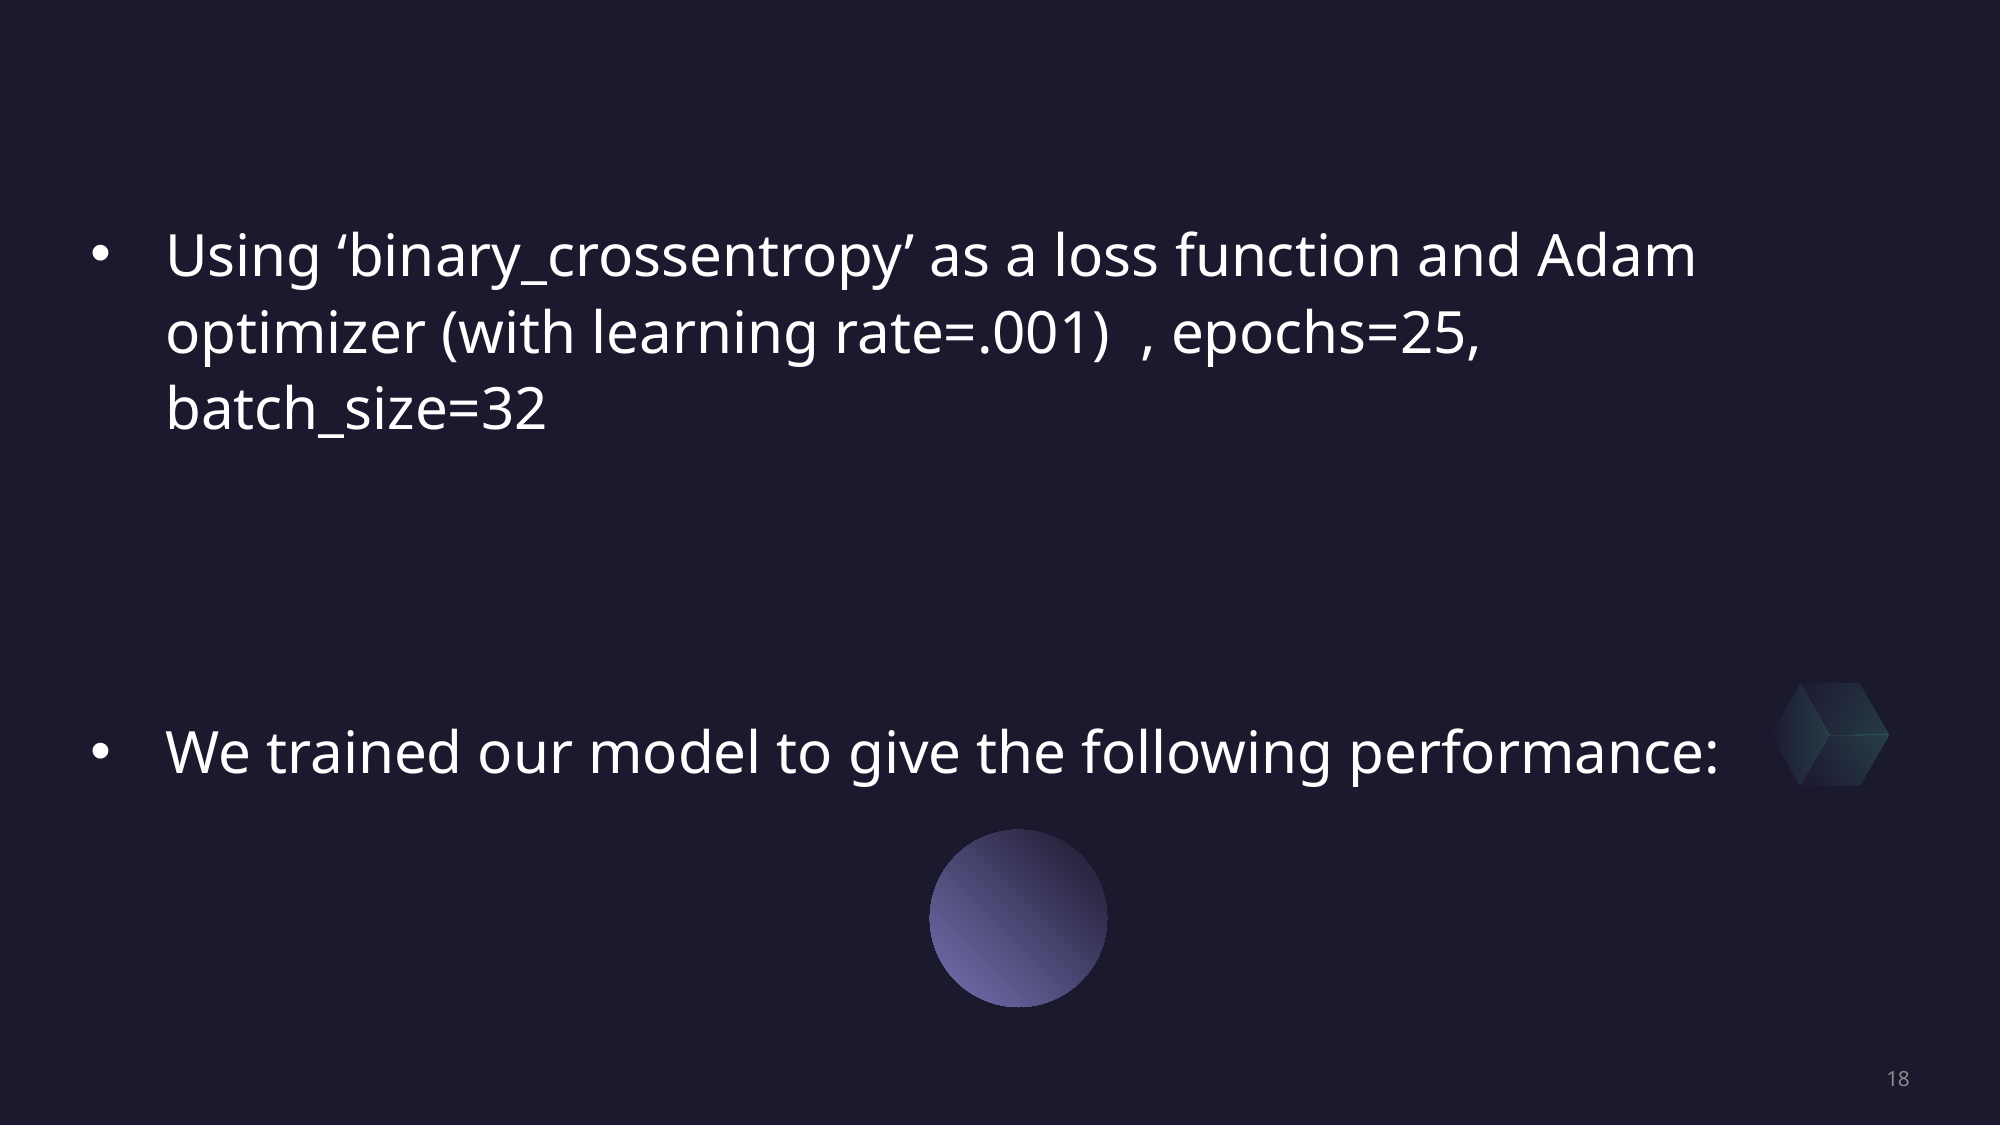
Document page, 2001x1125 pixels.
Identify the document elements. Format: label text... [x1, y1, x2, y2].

slide_number 18 [1632, 1067, 1910, 1093]
list Using ‘binary_crossentropy’ as a loss function and Adam optimizer (with learning rate=.001) , epochs=25, batch_size=32 We trained our model to give the following performance: [90, 210, 1833, 959]
